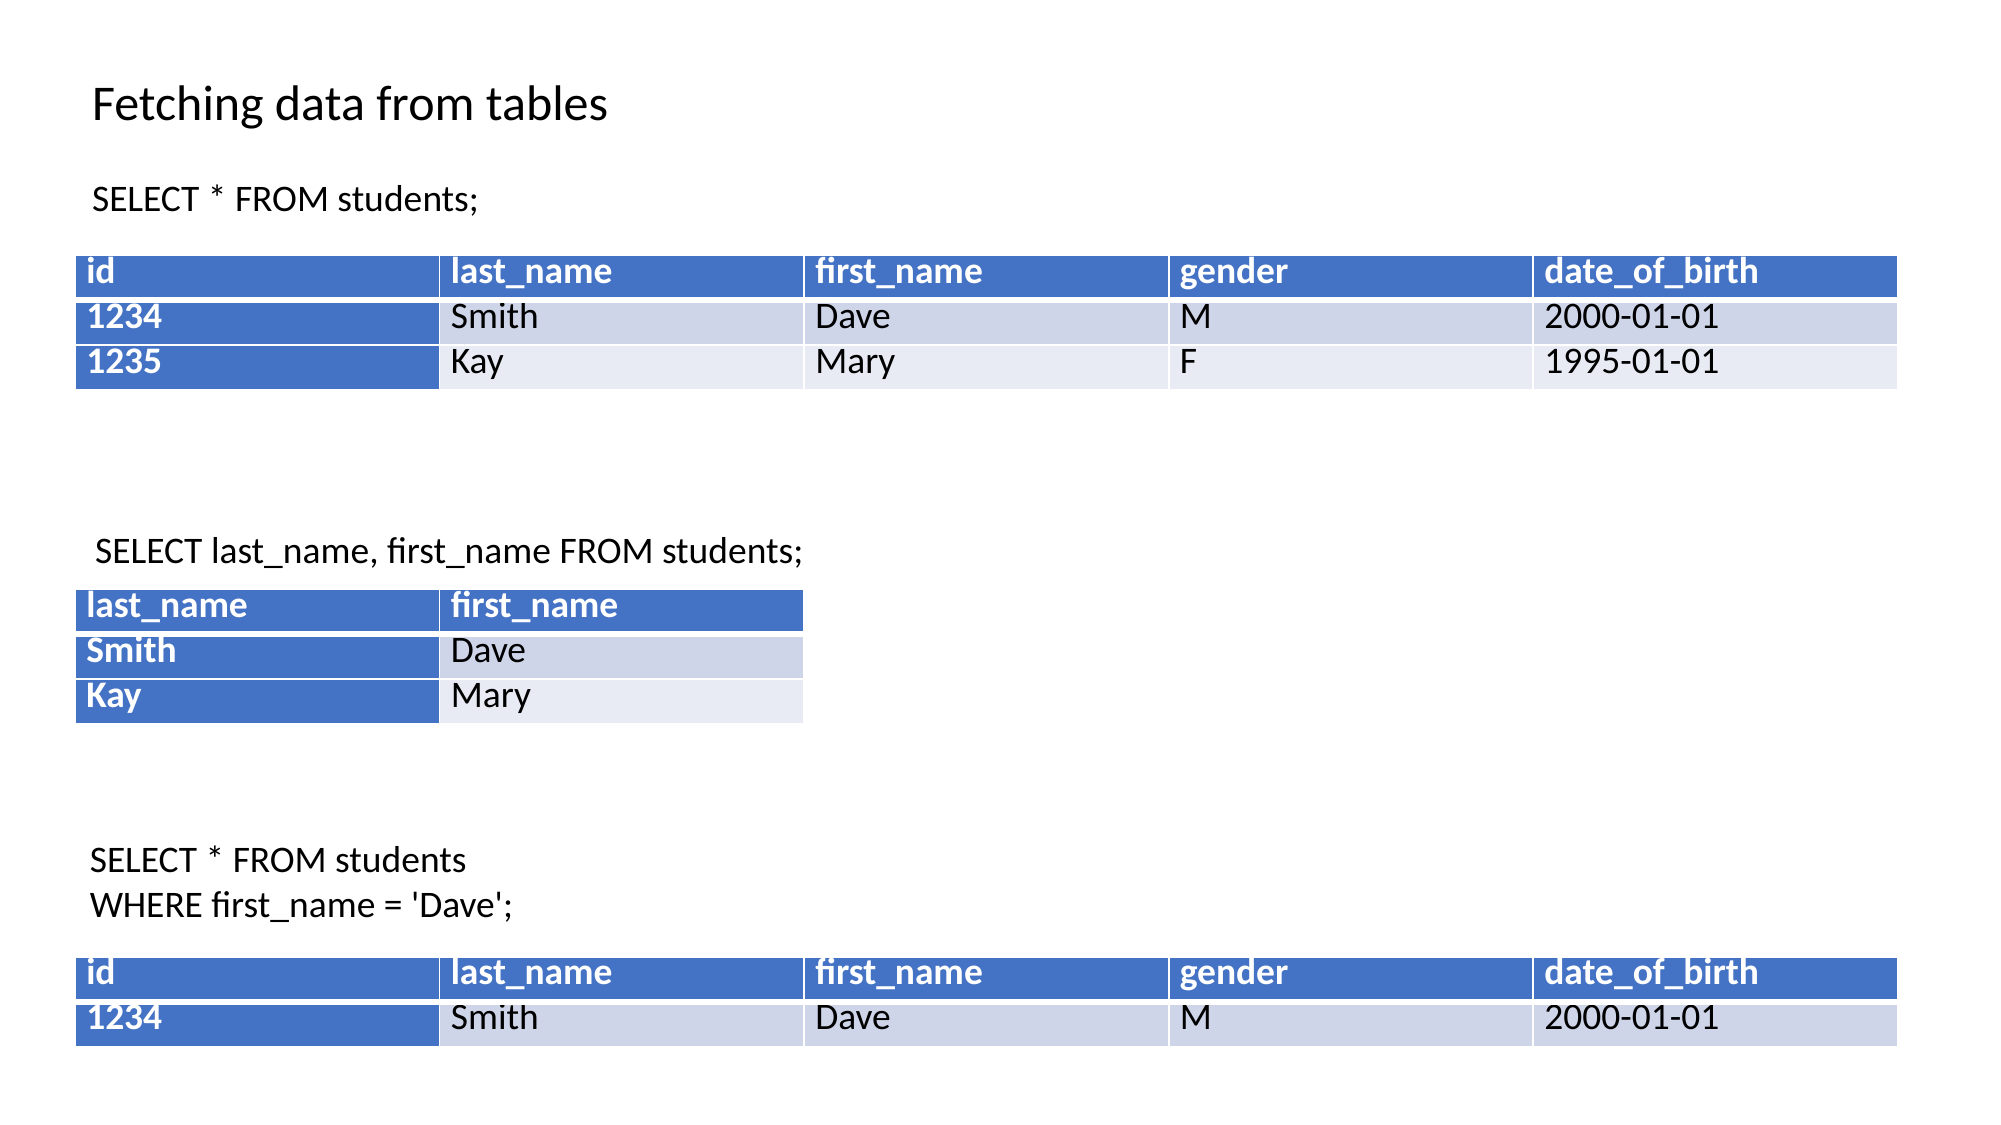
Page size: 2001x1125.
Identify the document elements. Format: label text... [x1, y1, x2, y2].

table_header date_of_birth [1534, 958, 1897, 999]
table_cell Dave [805, 303, 1168, 344]
table_header last_name [76, 590, 439, 631]
table_cell 1234 [76, 303, 439, 344]
table_header first_name [440, 590, 803, 631]
table_cell M [1170, 1005, 1532, 1046]
table_header id [76, 256, 439, 297]
table_cell Smith [440, 1005, 803, 1046]
table_header first_name [805, 256, 1168, 297]
table_header last_name [440, 256, 803, 297]
table_cell 2000-01-01 [1534, 1005, 1897, 1046]
text_box SELECT last_name, first_name FROM students; [80, 518, 820, 578]
table_header gender [1170, 958, 1532, 999]
table_cell M [1170, 303, 1532, 344]
table_header date_of_birth [1534, 256, 1897, 297]
table_cell Dave [440, 637, 803, 678]
table_cell Dave [805, 1005, 1168, 1046]
table_header id [76, 958, 439, 999]
table_cell Kay [440, 346, 803, 389]
table_cell Mary [440, 680, 803, 723]
text_box Fetching data from tables [77, 62, 624, 138]
table_cell Mary [805, 346, 1168, 389]
table_cell 1995-01-01 [1534, 346, 1897, 389]
table_cell 1235 [76, 346, 439, 389]
table_cell Smith [76, 637, 439, 678]
table_cell 2000-01-01 [1534, 303, 1897, 344]
text_box SELECT * FROM students; [77, 166, 495, 227]
table_cell F [1170, 346, 1532, 389]
text_box SELECT * FROM students WHERE first_name = 'Dave'; [74, 827, 959, 956]
table_header first_name [805, 958, 1168, 999]
table_header gender [1170, 256, 1532, 297]
table_cell Smith [440, 303, 803, 344]
table_header last_name [440, 958, 803, 999]
table_cell Kay [76, 680, 439, 723]
table_cell 1234 [76, 1005, 439, 1046]
